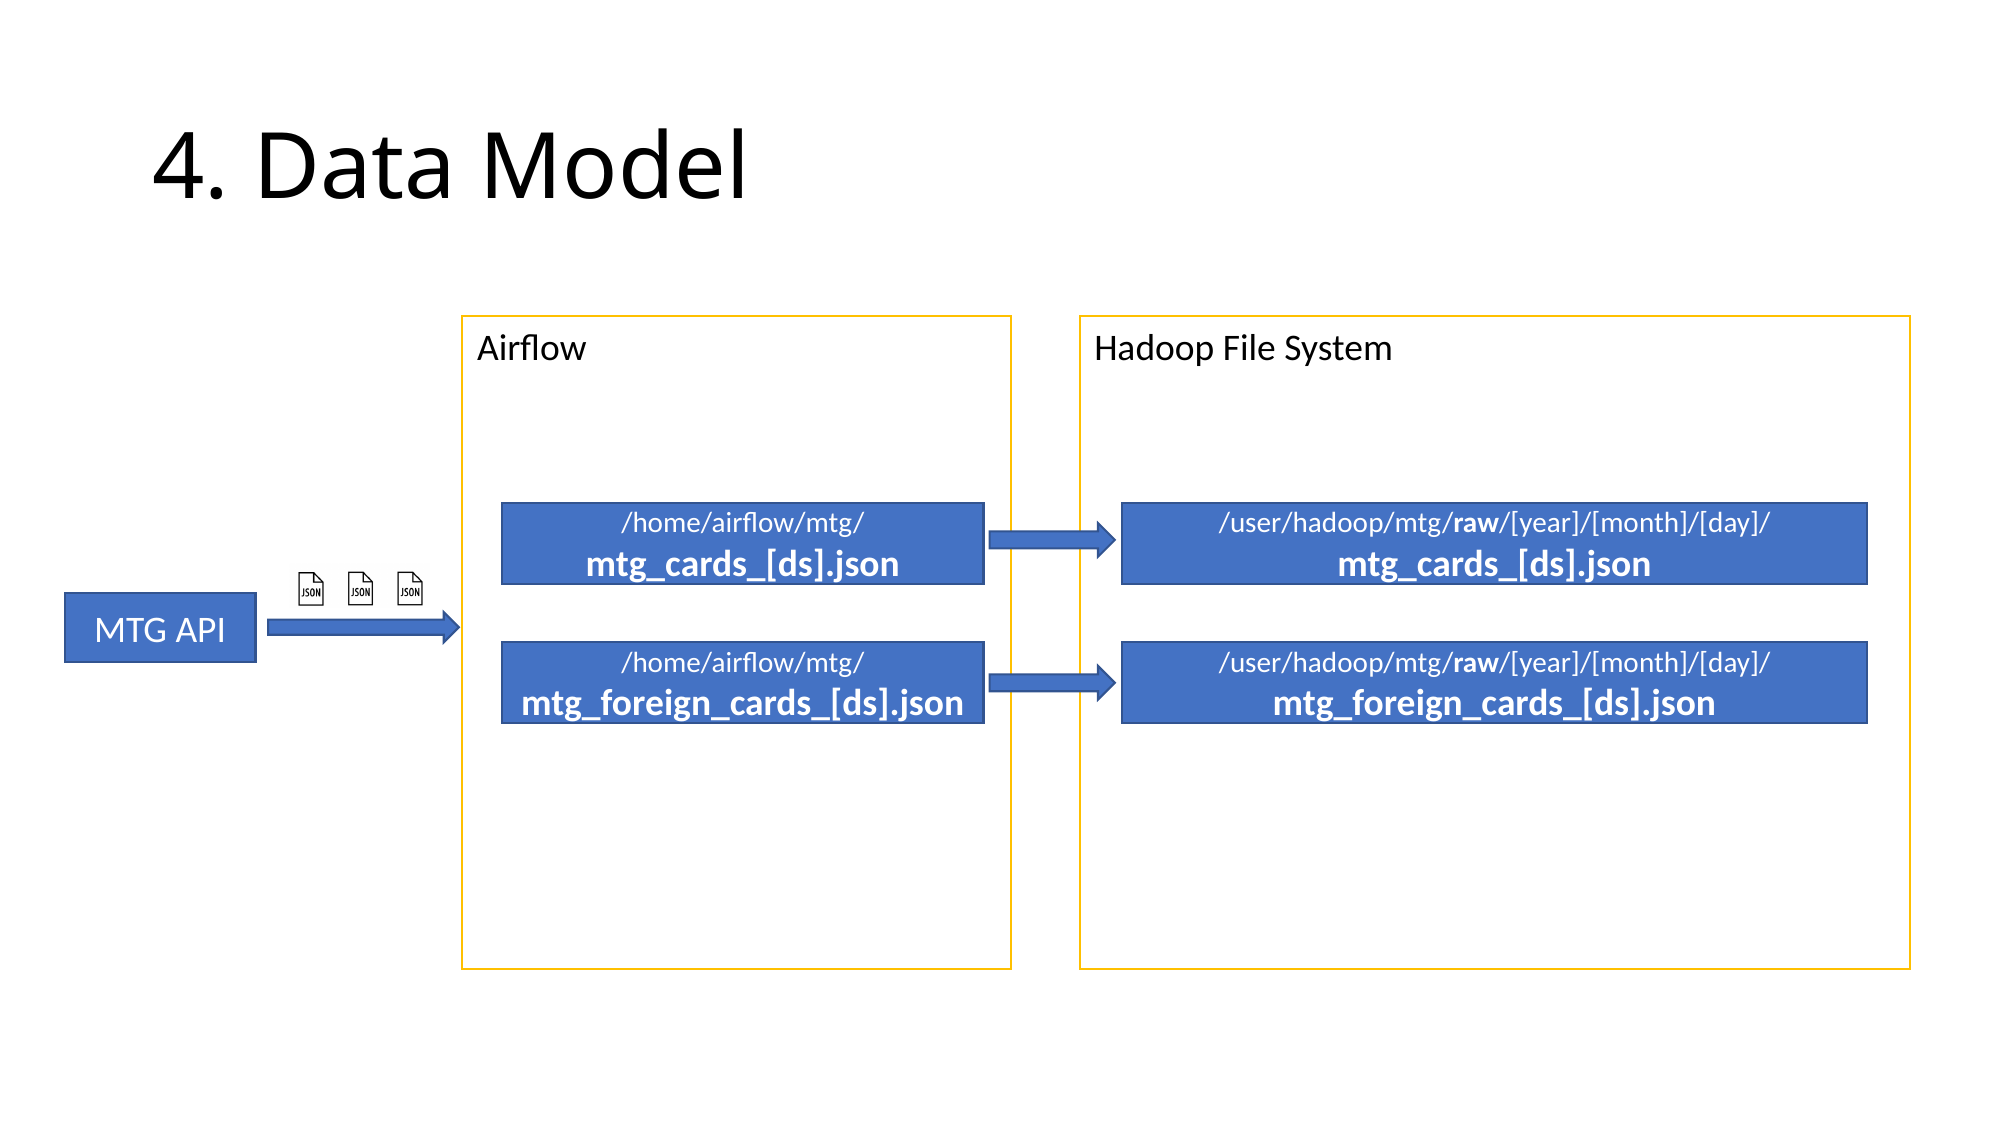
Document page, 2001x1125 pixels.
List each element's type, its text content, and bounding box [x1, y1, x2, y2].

text_box /user/hadoop/mtg/raw/[year]/[month]/[day]/ mtg_foreign_cards_[ds].json [1121, 641, 1868, 724]
text_box Airflow [461, 315, 1012, 970]
text_box Hadoop File System [1079, 315, 1911, 970]
text_box [988, 520, 1117, 560]
title 4. Data Model [137, 59, 1863, 278]
text_box /home/airflow/mtg/ mtg_cards_[ds].json [501, 502, 985, 585]
text_box [988, 663, 1117, 703]
text_box /user/hadoop/mtg/raw/[year]/[month]/[day]/ mtg_cards_[ds].json [1121, 502, 1868, 585]
picture [289, 563, 430, 608]
text_box [267, 609, 461, 645]
text_box /home/airflow/mtg/ mtg_foreign_cards_[ds].json [501, 641, 985, 724]
text_box MTG API [64, 592, 257, 663]
